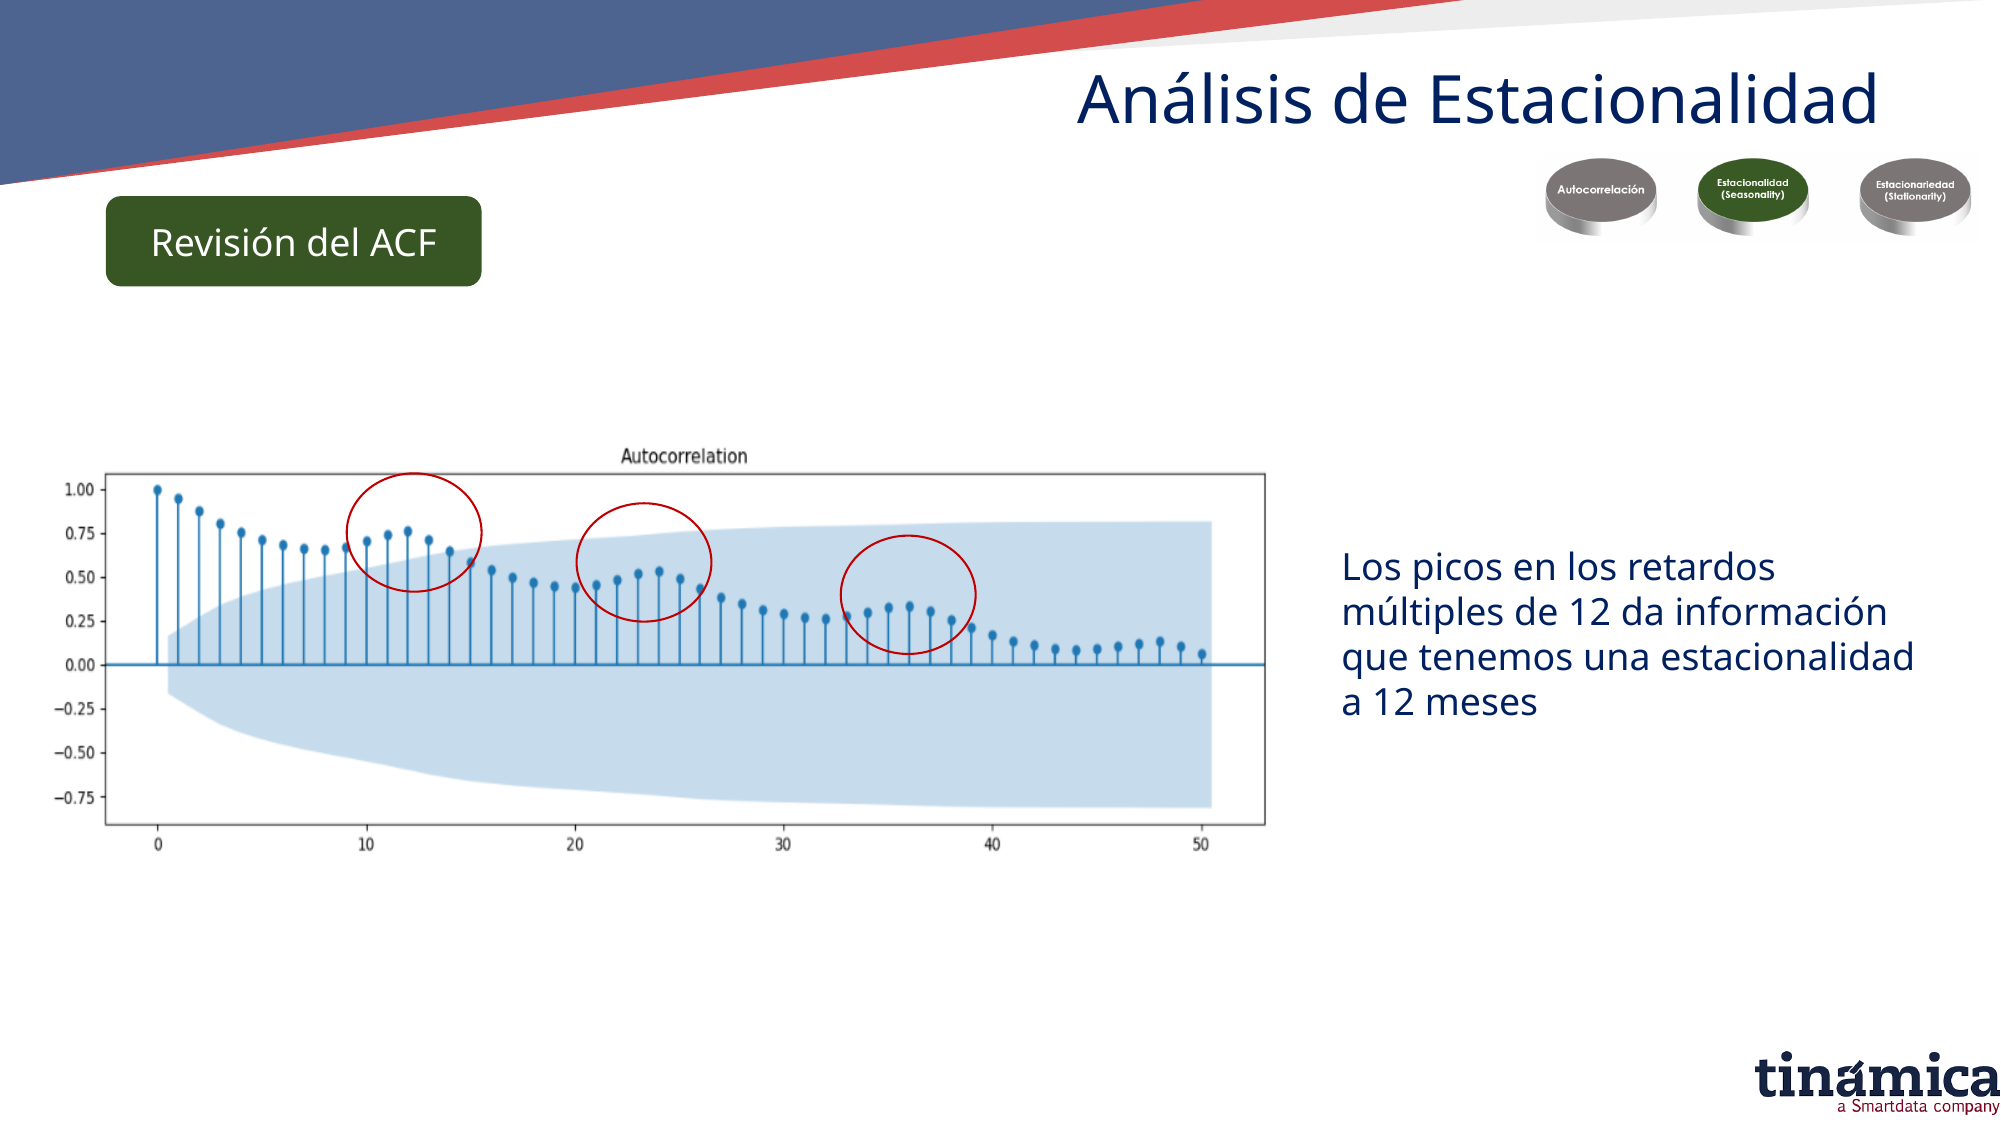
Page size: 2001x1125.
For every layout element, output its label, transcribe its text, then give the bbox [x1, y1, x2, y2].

text_box Revisión del ACF [104, 195, 483, 288]
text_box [346, 473, 976, 655]
picture [35, 444, 1277, 859]
text_box Análisis de Estacionalidad [939, 49, 2000, 145]
text_box Los picos en los retardos múltiples de 12 da información que tenemos una estacionalidad a 12 meses [1326, 535, 1948, 731]
picture [1537, 153, 1979, 244]
picture [1755, 1051, 2000, 1115]
